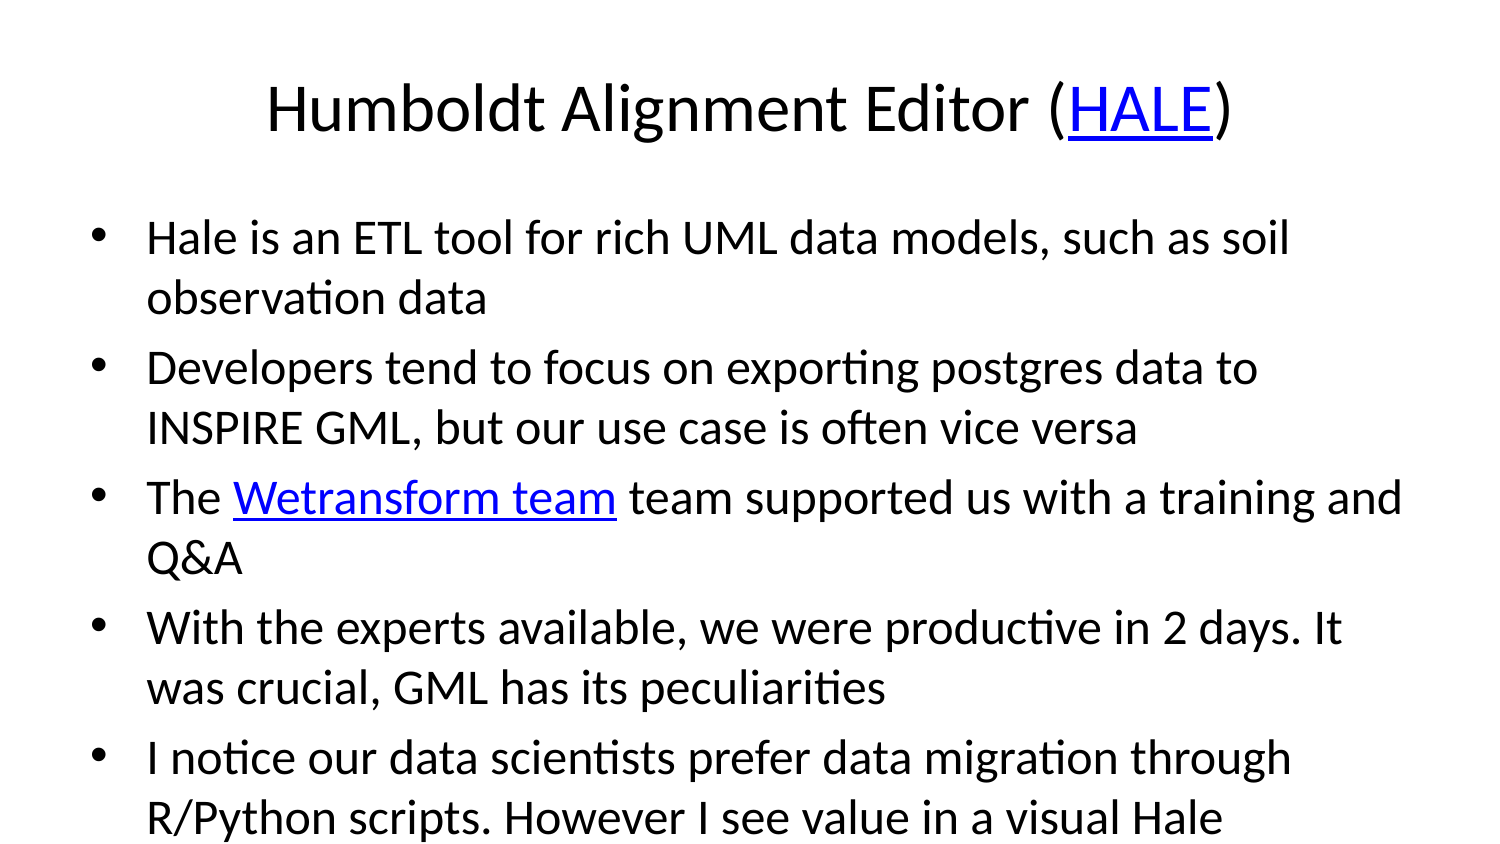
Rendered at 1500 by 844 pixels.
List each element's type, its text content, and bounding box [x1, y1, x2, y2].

list Hale is an ETL tool for rich UML data models, such as soil observation data Developers tend to focus on exporting postgres data to INSPIRE GML, but our use case is often vice versa The Wetransform team team supported us with a training and Q&A With the experts available, we were productive in 2 days. It was crucial, GML has its peculiarities I notice our data scientists prefer data migration through R/Python scripts. However I see value in a visual Hale approach. [75, 196, 1425, 754]
title Humboldt Alignment Editor (HALE) [75, 33, 1425, 175]
